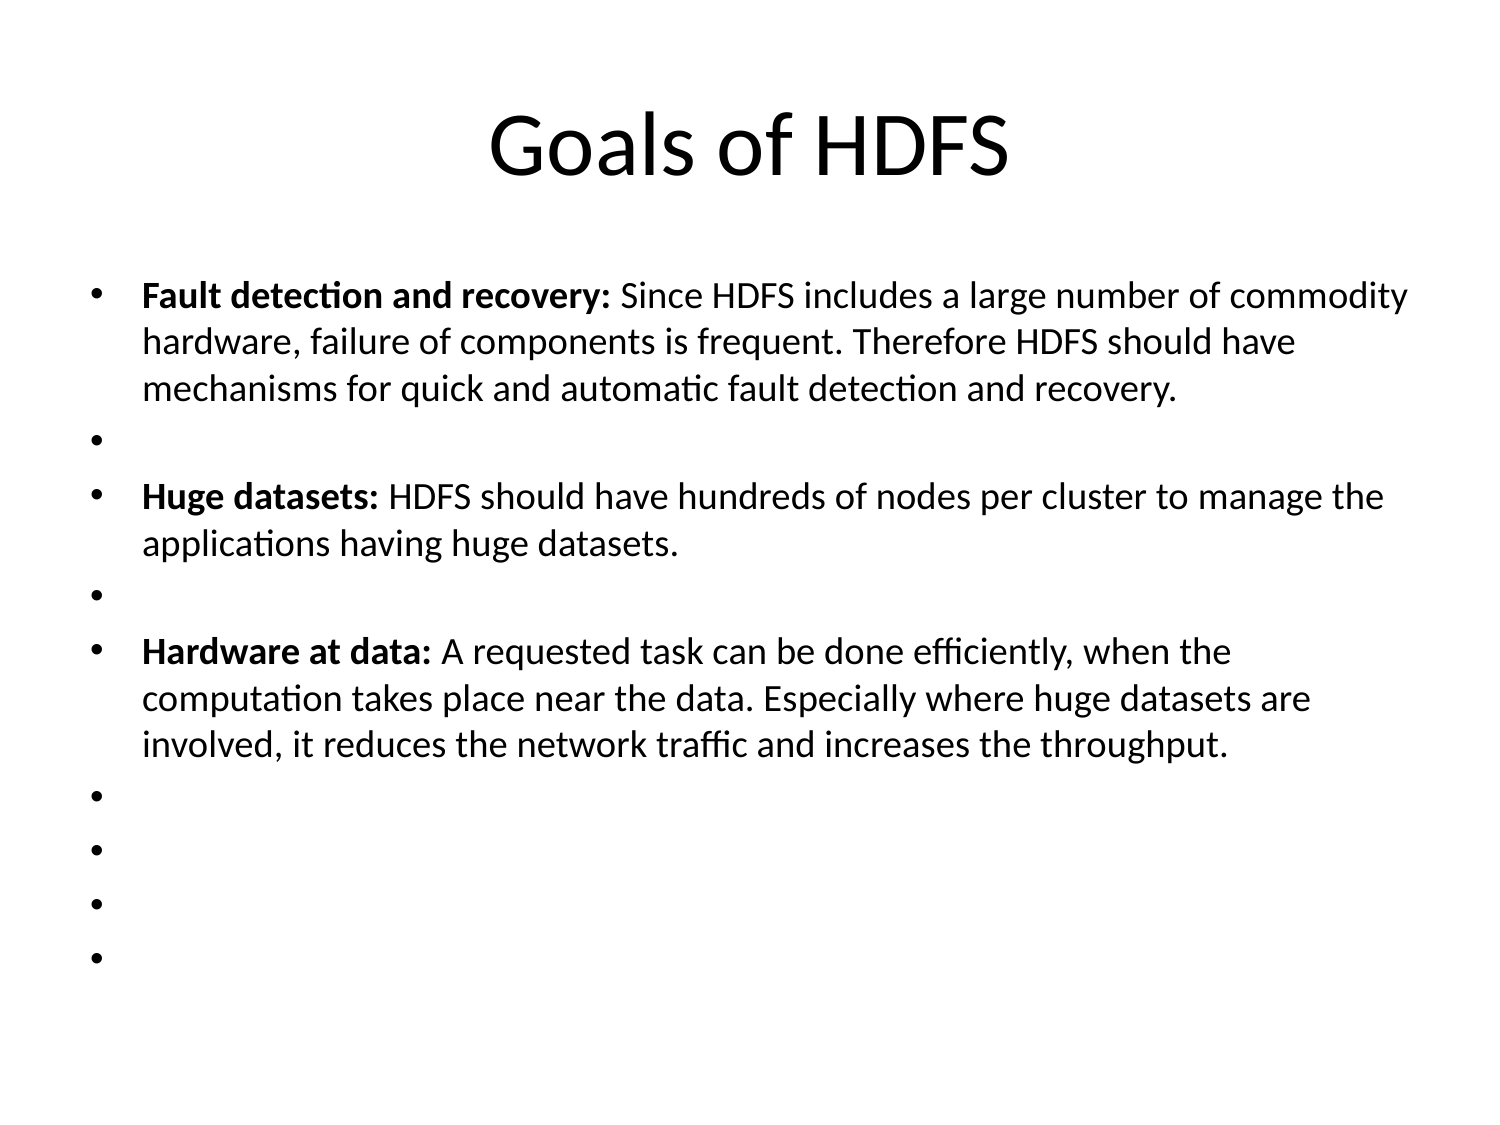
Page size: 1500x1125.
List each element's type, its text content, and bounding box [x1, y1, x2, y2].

list Fault detection and recovery: Since HDFS includes a large number of commodity hardware, failure of components is frequent. Therefore HDFS should have mechanisms for quick and automatic fault detection and recovery. Huge datasets: HDFS should have hundreds of nodes per cluster to manage the applications having huge datasets. Hardware at data: A requested task can be done efficiently, when the computation takes place near the data. Especially where huge datasets are involved, it reduces the network traffic and increases the throughput. [75, 262, 1425, 1005]
title Goals of HDFS [75, 45, 1425, 233]
